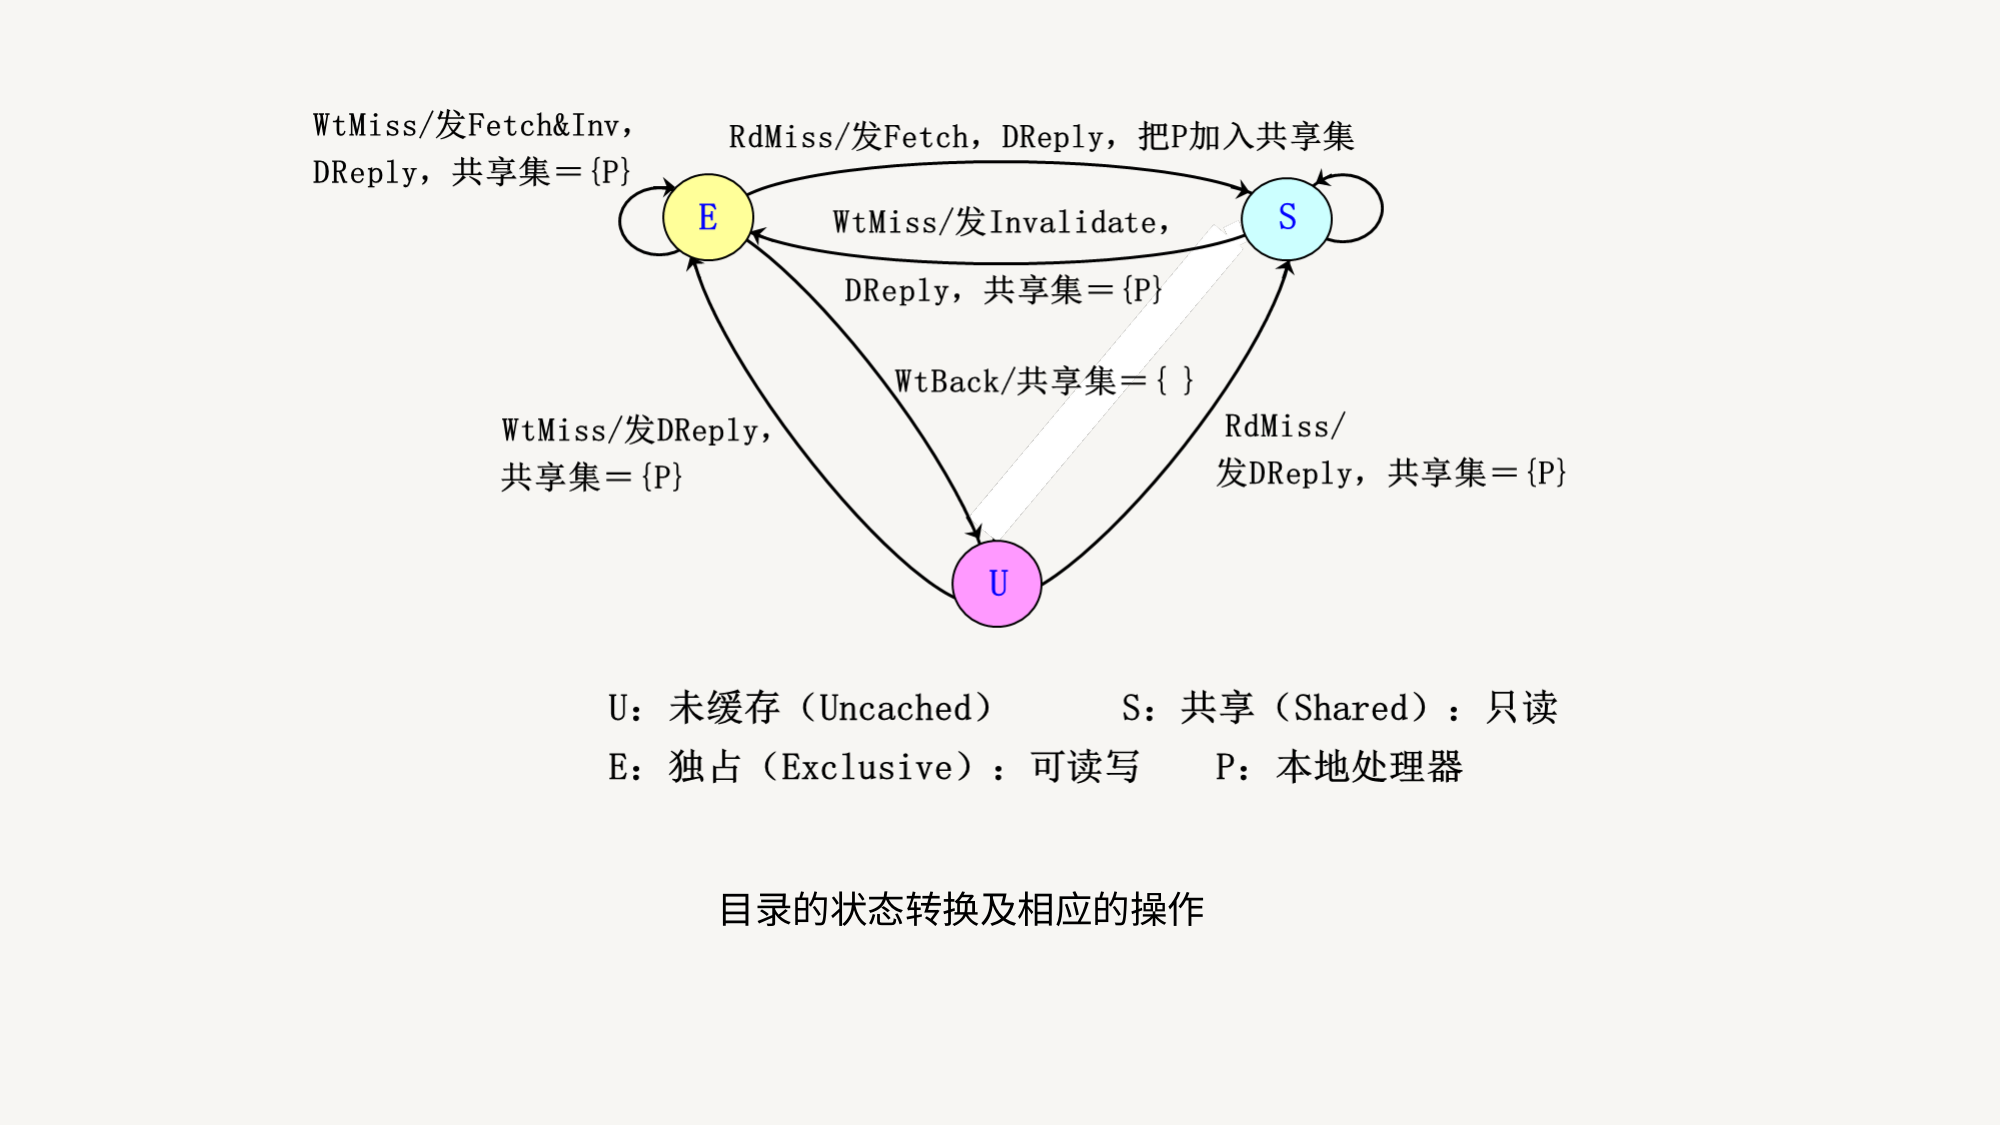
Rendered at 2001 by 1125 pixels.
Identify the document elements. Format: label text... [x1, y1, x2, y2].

text_box 目录的状态转换及相应的操作 [702, 878, 1341, 939]
picture [292, 91, 1751, 821]
